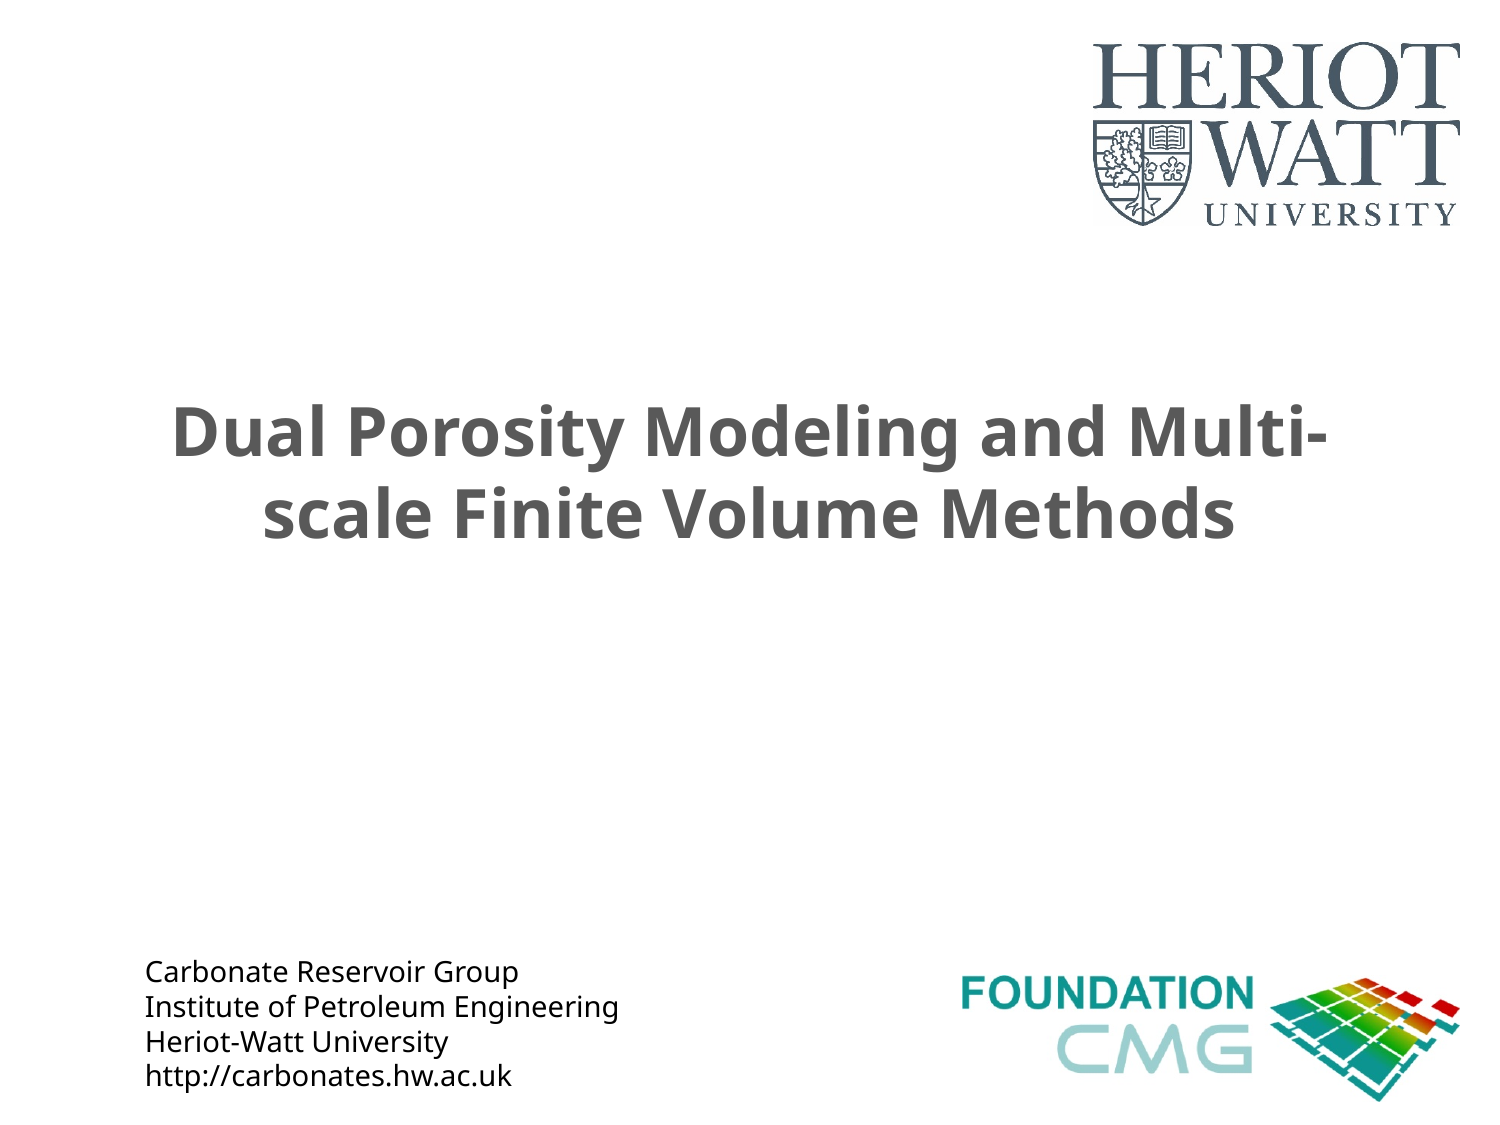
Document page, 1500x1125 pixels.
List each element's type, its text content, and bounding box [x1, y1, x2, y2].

picture [962, 975, 1460, 1102]
title Dual Porosity Modeling and Multi-scale Finite Volume Methods [112, 349, 1388, 591]
picture [1093, 42, 1460, 226]
